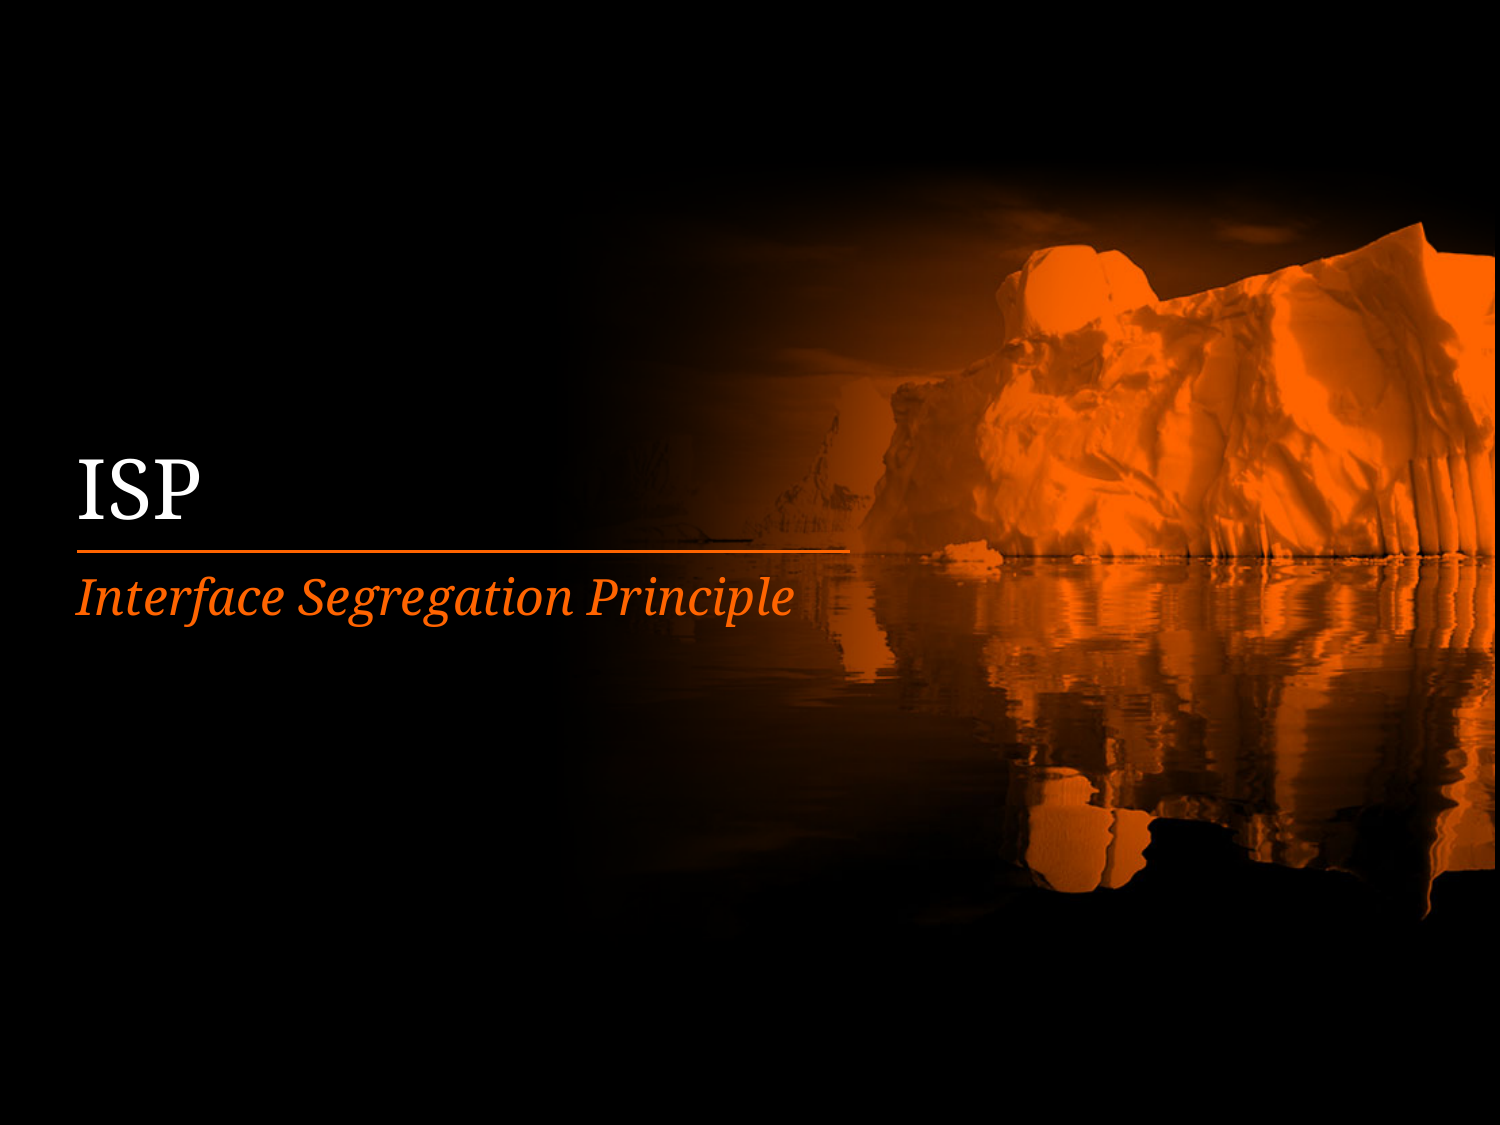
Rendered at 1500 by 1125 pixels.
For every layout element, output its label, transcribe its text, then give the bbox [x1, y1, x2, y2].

title ISP [76, 314, 1424, 538]
picture [486, 131, 1495, 947]
list Interface Segregation Principle [76, 561, 1424, 808]
